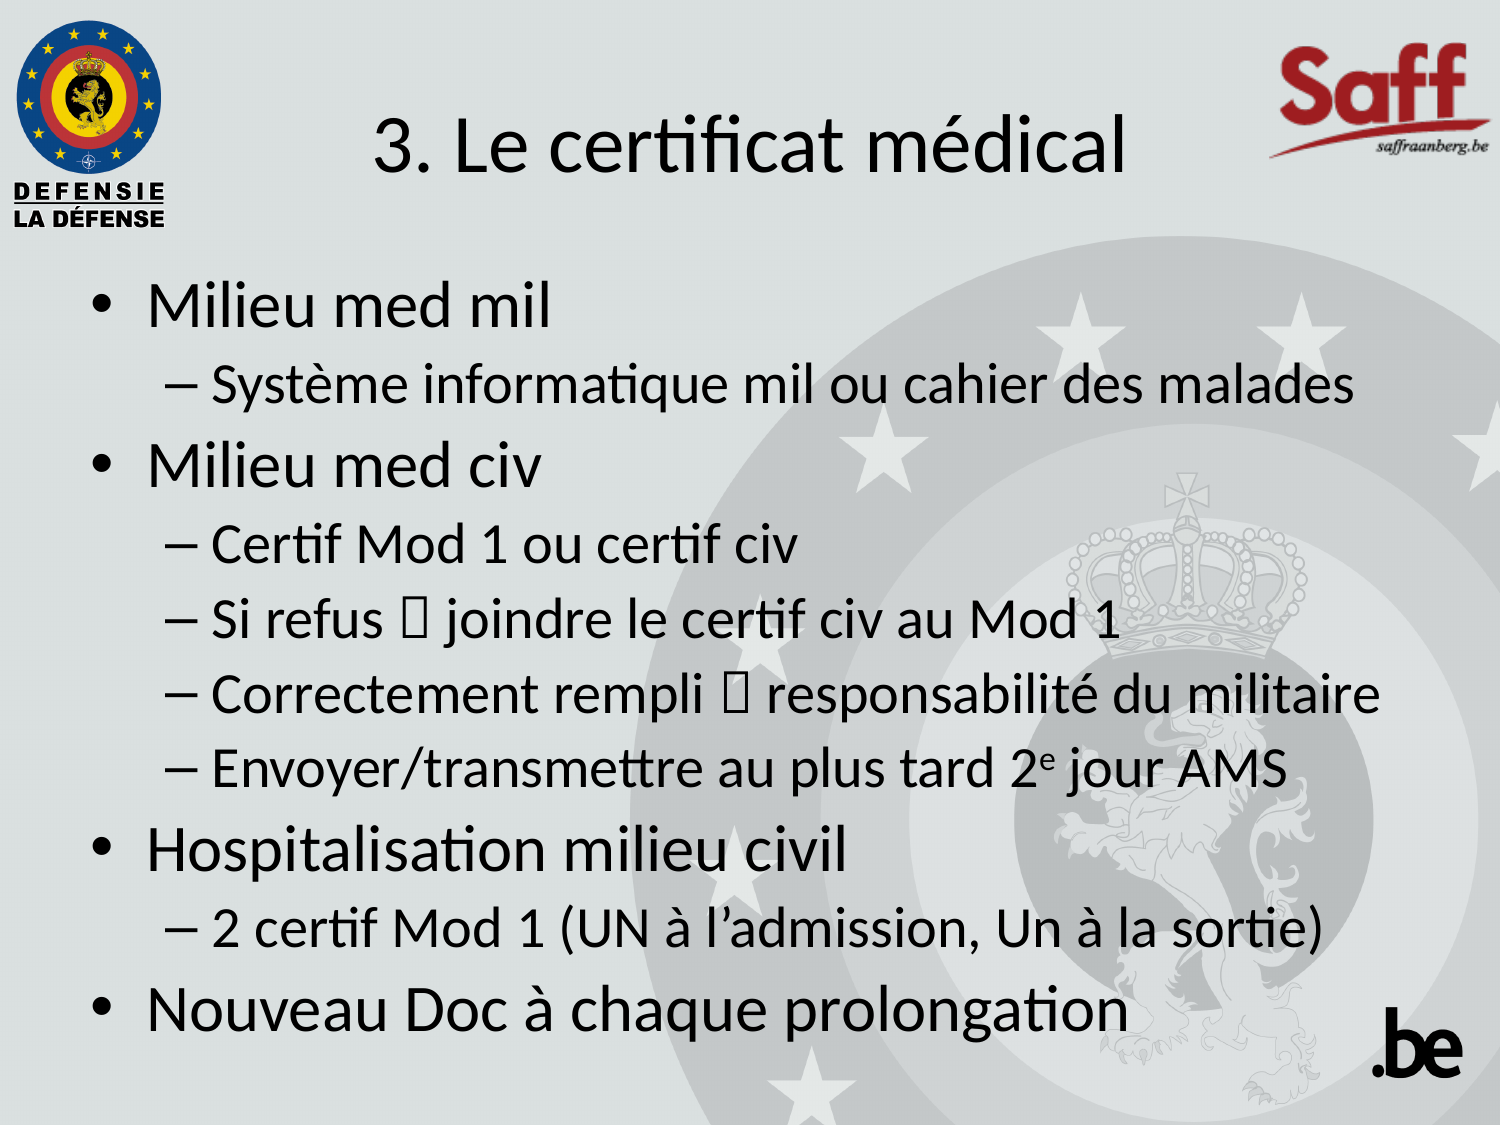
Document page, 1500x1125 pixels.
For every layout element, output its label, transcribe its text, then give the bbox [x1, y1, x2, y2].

picture [0, 0, 1500, 1125]
list Milieu med mil Système informatique mil ou cahier des malades Milieu med civ Certif Mod 1 ou certif civ Si refus  joindre le certif civ au Mod 1 Correctement rempli  responsabilité du militaire Envoyer/transmettre au plus tard 2e jour AMS Hospitalisation milieu civil 2 certif Mod 1 (UN à l’admission, Un à la sortie) Nouveau Doc à chaque prolongation [74, 262, 1471, 1006]
title 3. Le certificat médical [74, 44, 1426, 233]
